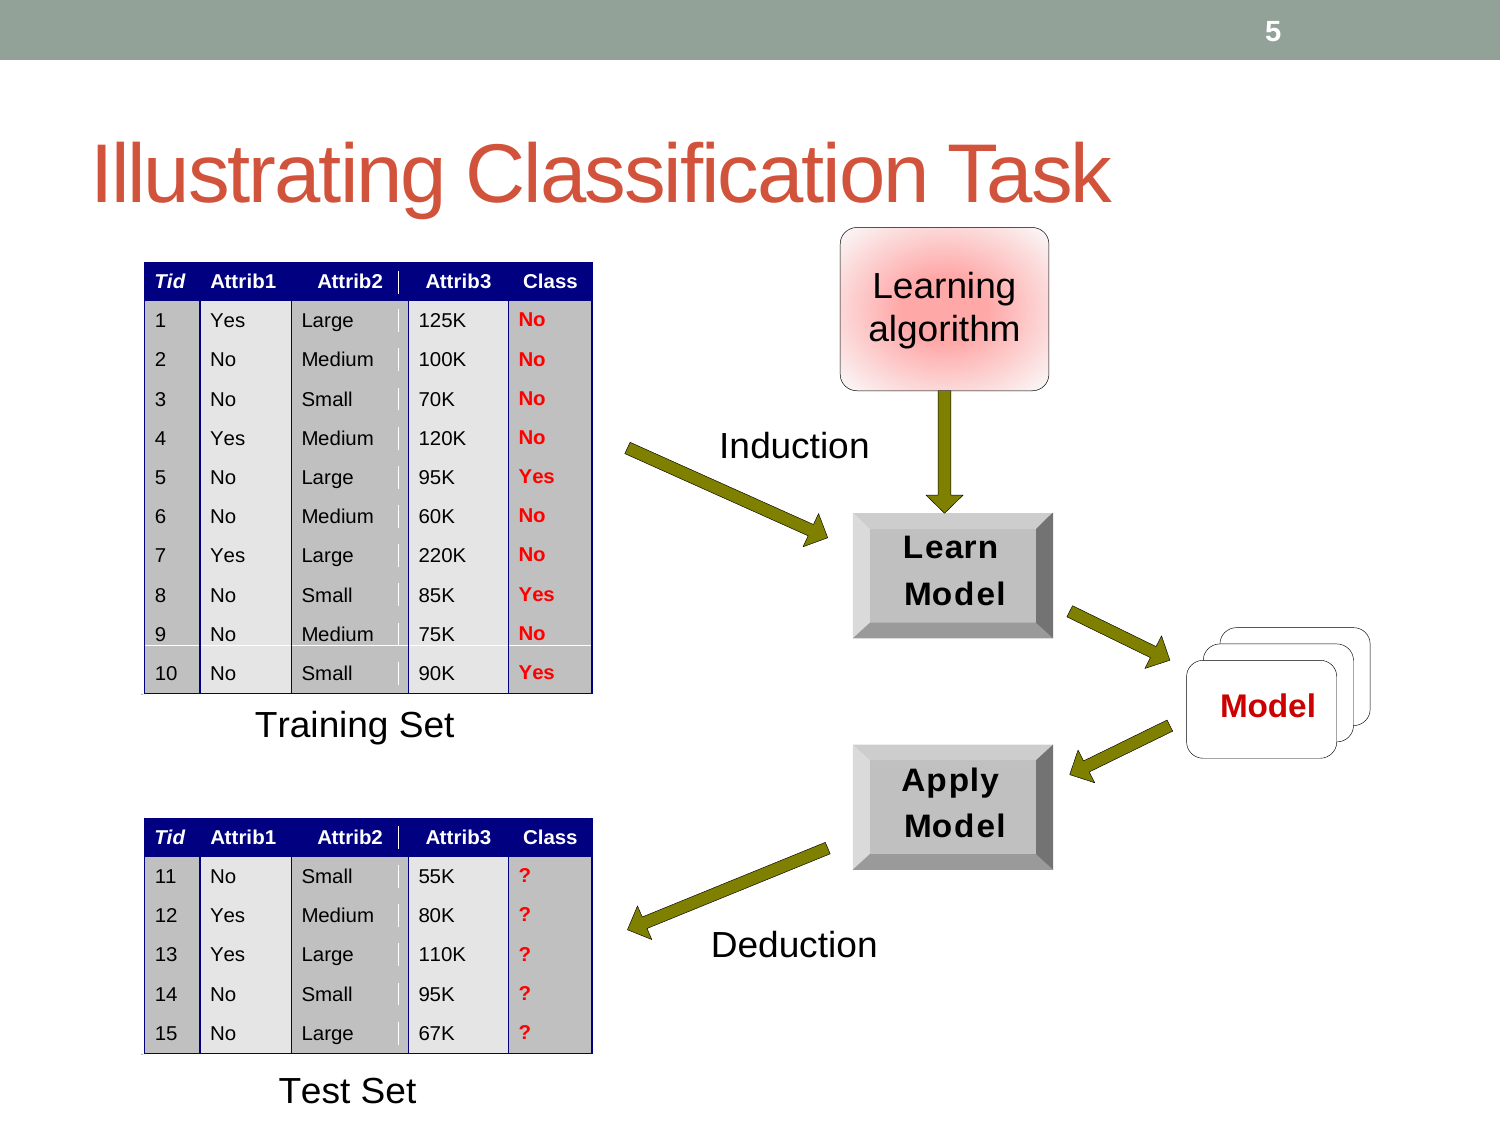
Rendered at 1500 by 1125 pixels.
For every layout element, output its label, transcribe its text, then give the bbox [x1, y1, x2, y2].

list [126, 224, 1373, 1125]
slide_number 5 [1250, 3, 1425, 57]
title Illustrating Classification Task [75, 87, 1425, 250]
